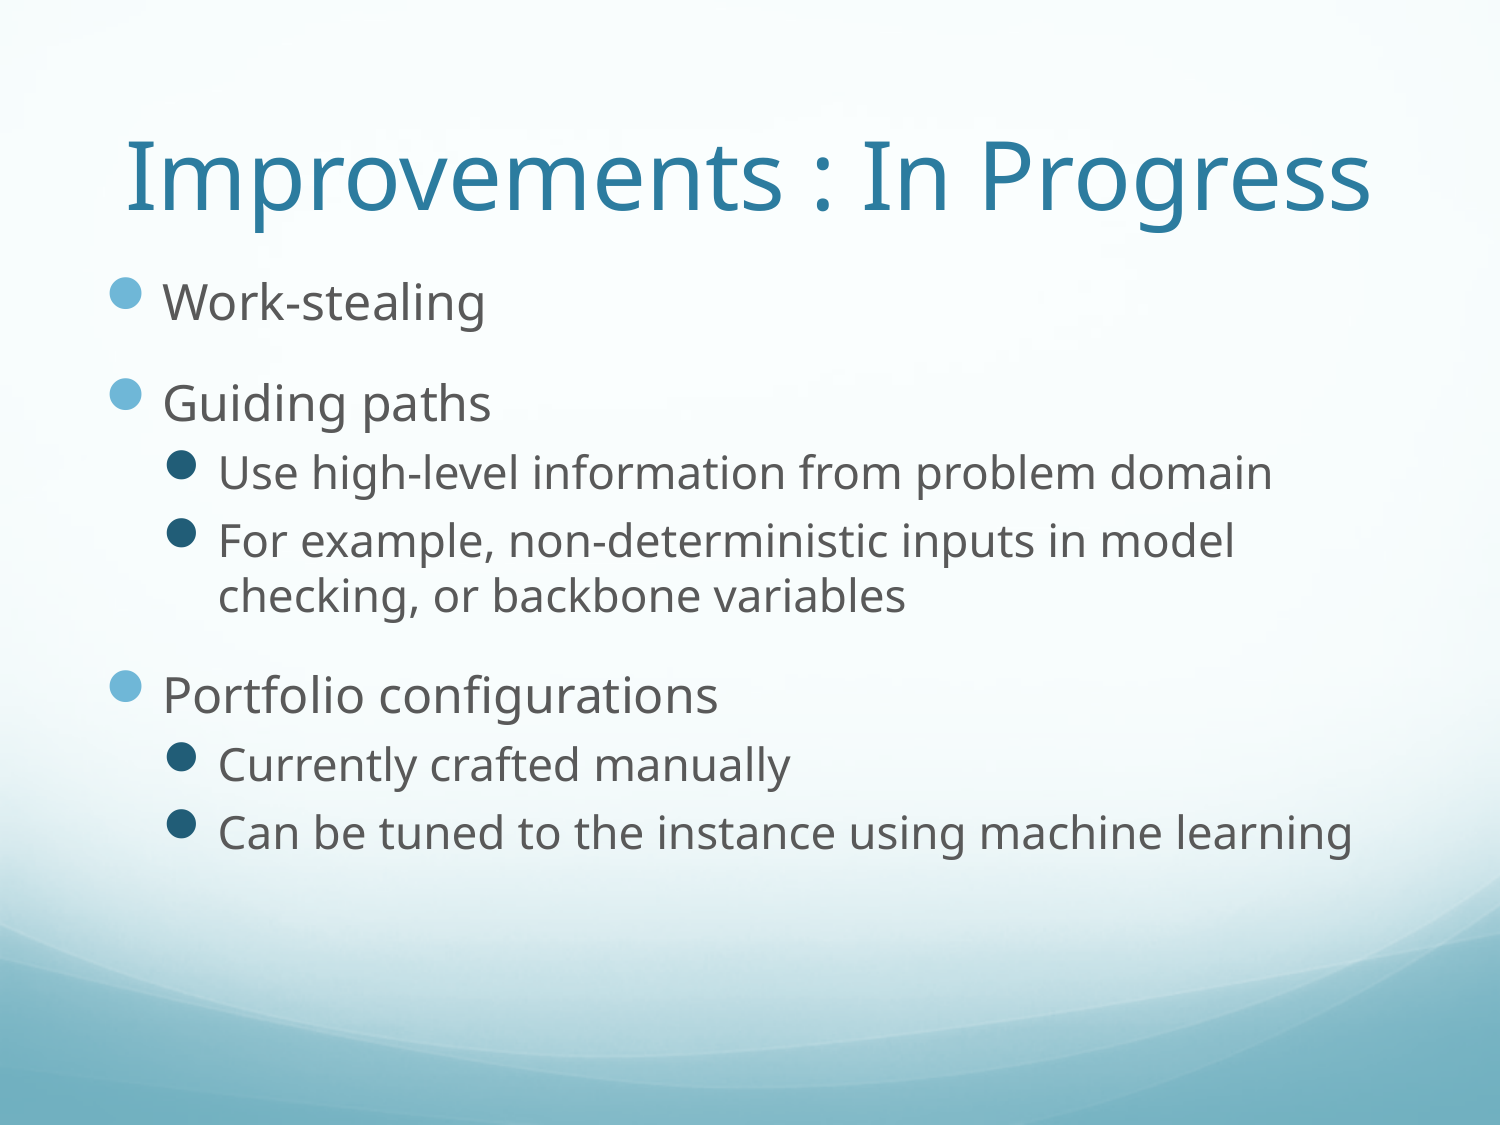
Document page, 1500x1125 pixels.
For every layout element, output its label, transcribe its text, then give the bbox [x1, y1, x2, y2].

list Work-stealing Guiding paths Use high-level information from problem domain For example, non-deterministic inputs in model checking, or backbone variables Portfolio configurations Currently crafted manually Can be tuned to the instance using machine learning [90, 262, 1410, 975]
title Improvements : In Progress [90, 17, 1410, 237]
